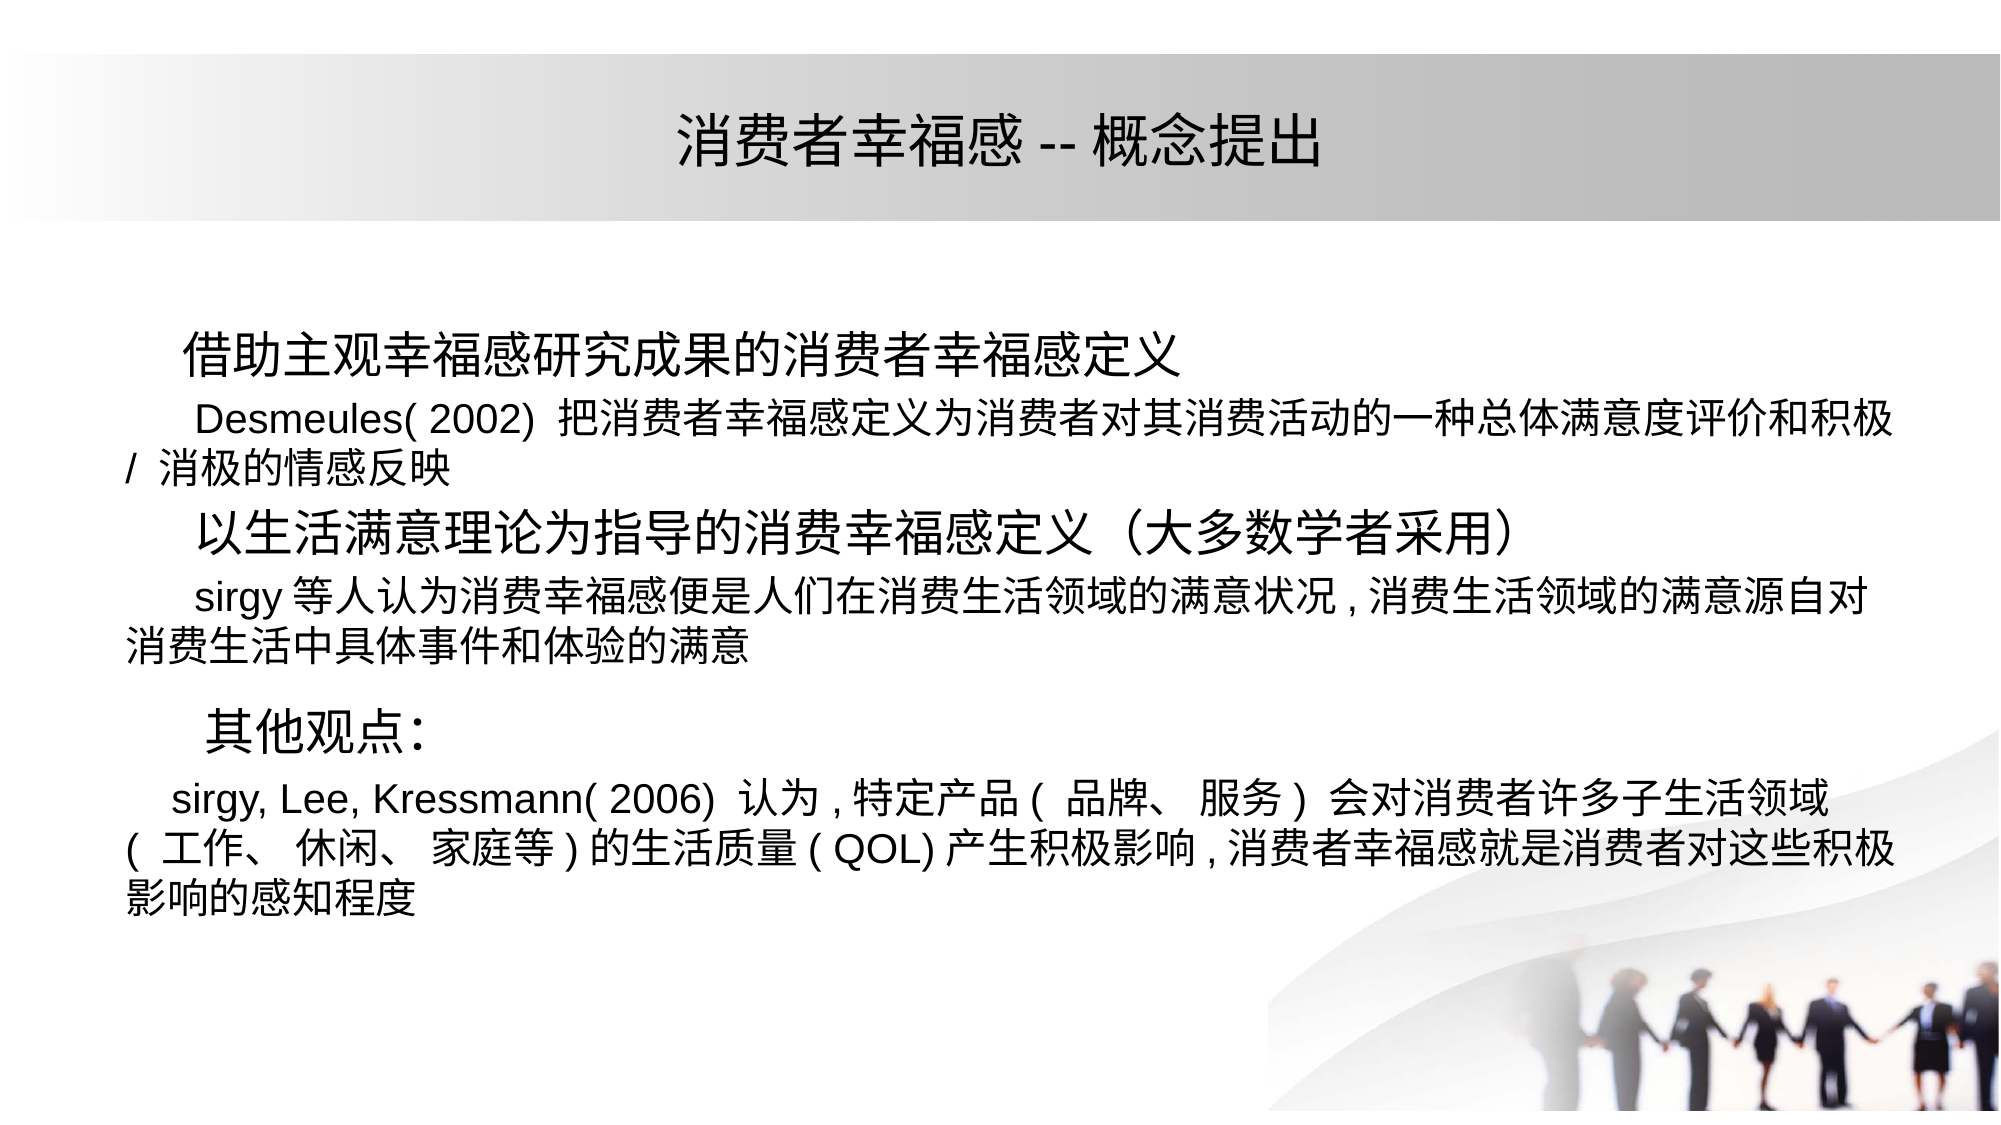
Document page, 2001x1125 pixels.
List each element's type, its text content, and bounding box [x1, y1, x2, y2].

list 借助主观幸福感研究成果的消费者幸福感定义 Desmeules( 2002) 把消费者幸福感定义为消费者对其消费活动的一种总体满意度评价和积极 / 消极的情感反映 以生活满意理论为指导的消费幸福感定义（大多数学者采用） sirgy等人认为消费幸福感便是人们在消费生活领域的满意状况,消费生活领域的满意源自对消费生活中具体事件和体验的满意 其他观点： sirgy, Lee, Kressmann( 2006) 认为,特定产品( 品牌、 服务) 会对消费者许多子生活领域( 工作、 休闲、 家庭等)的生活质量( QOL)产生积极影响,消费者幸福感就是消费者对这些积极影响的感知程度 [110, 240, 1911, 984]
picture [1268, 728, 1999, 1111]
title 消费者幸福感--概念提出 [99, 44, 1901, 233]
